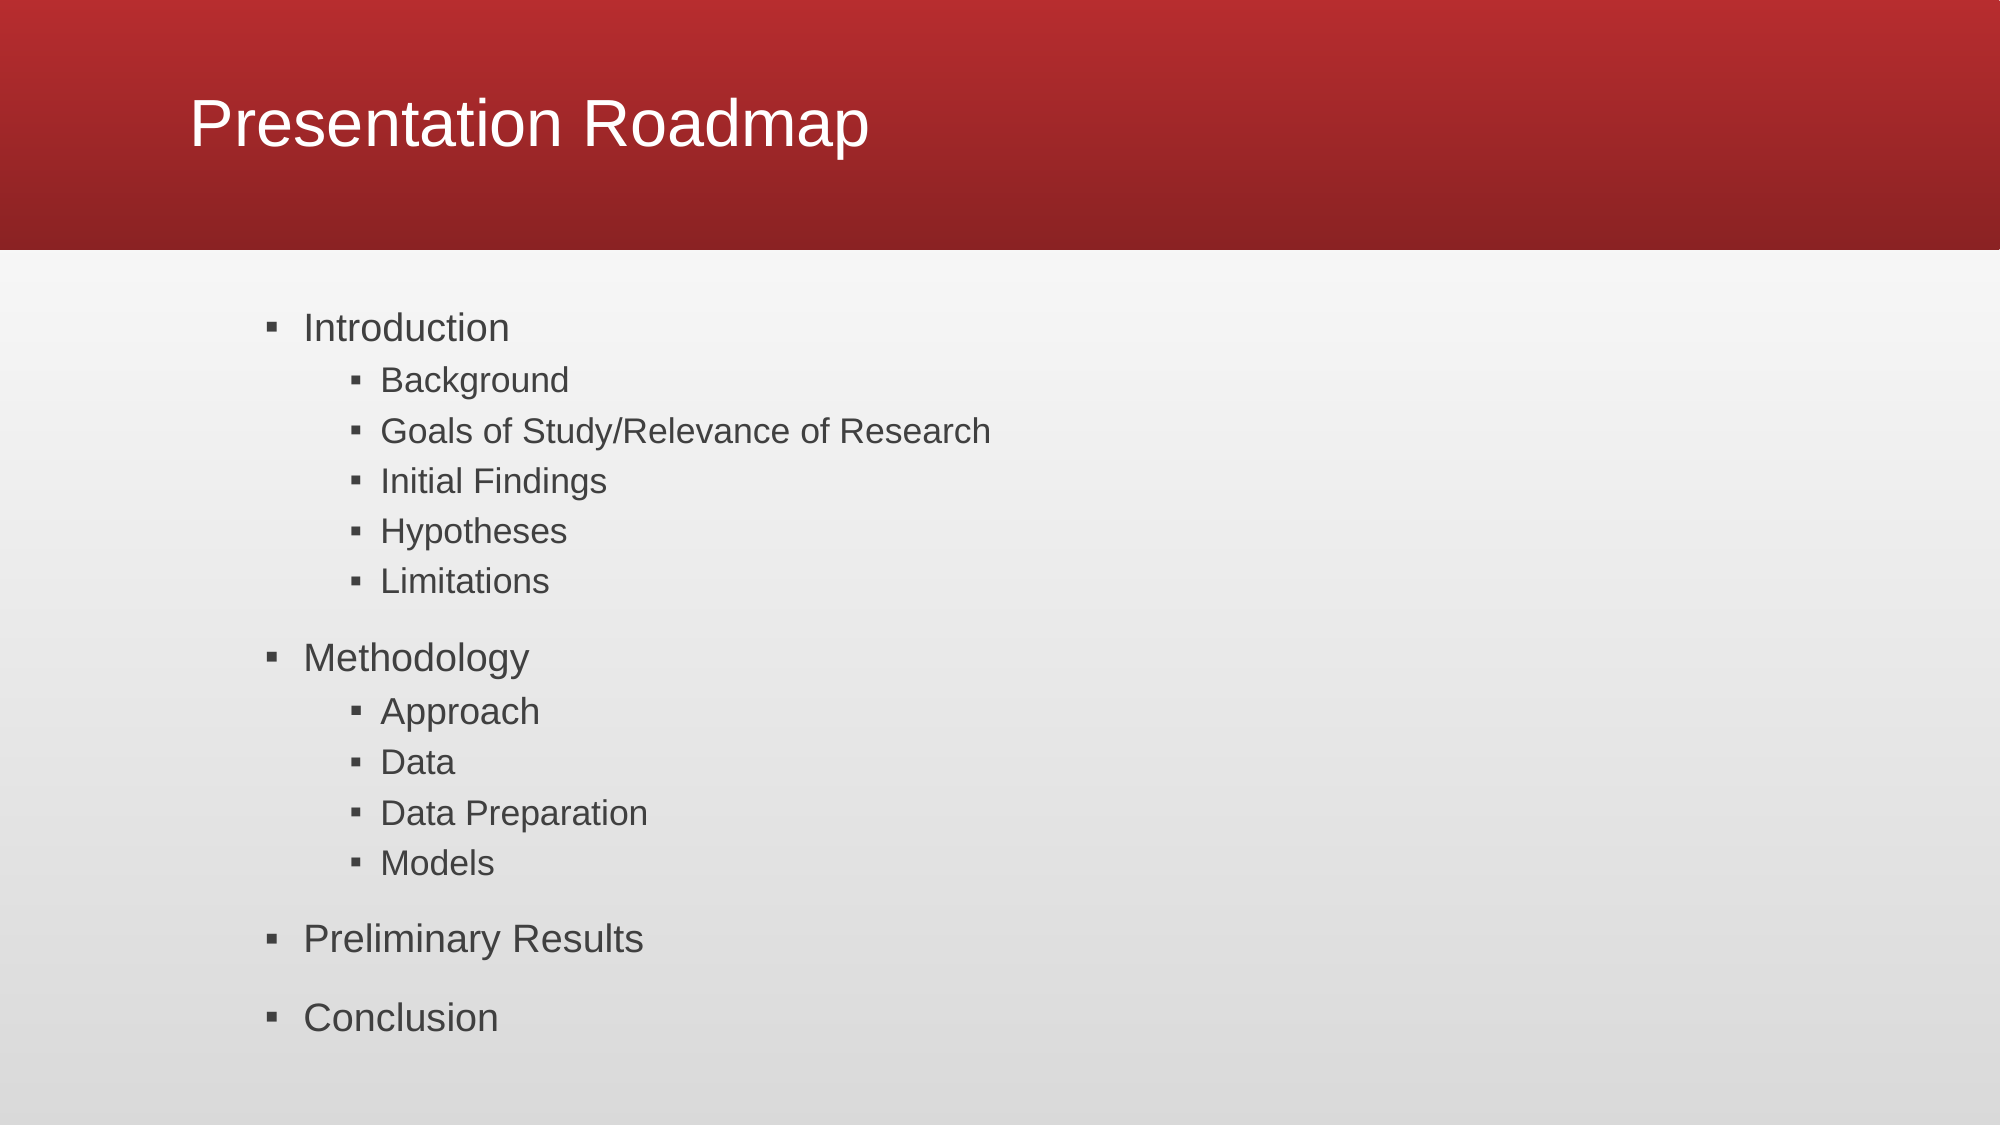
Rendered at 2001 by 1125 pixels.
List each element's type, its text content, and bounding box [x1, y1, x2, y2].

list Introduction Background Goals of Study/Relevance of Research Initial Findings Hypotheses Limitations Methodology Approach Data Data Preparation Models Preliminary Results Conclusion [249, 299, 1750, 1050]
title Presentation Roadmap [174, 16, 1825, 234]
